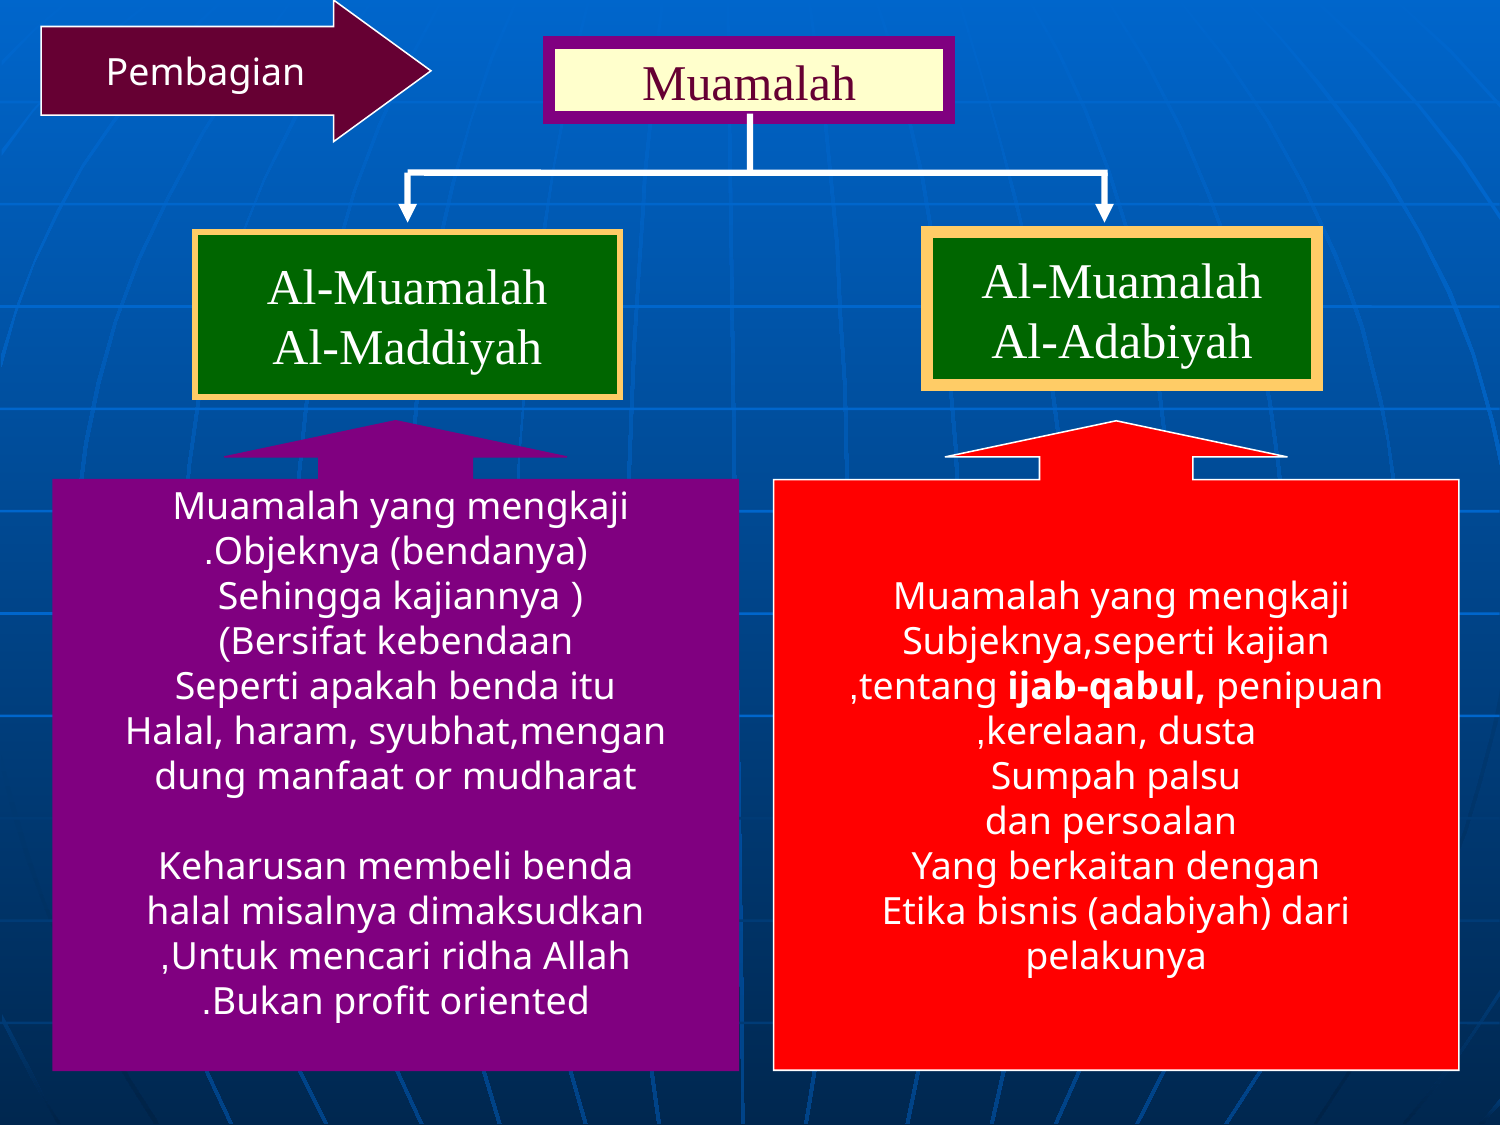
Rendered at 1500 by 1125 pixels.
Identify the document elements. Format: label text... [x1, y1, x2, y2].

text_box Pembagian [41, 0, 431, 142]
text_box [1098, 172, 1111, 223]
text_box Al-Muamalah Al-Maddiyah [194, 231, 620, 398]
text_box Al-Muamalah Al-Adabiyah [927, 231, 1317, 386]
text_box Muamalah [549, 42, 950, 118]
text_box Muamalah yang mengkaji Subjeknya,seperti kajian tentang ijab-qabul, penipuan, kerelaan, dusta, Sumpah palsu dan persoalan Yang berkaitan dengan Etika bisnis (adabiyah) dari pelakunya [773, 420, 1459, 1071]
text_box [401, 172, 414, 223]
text_box Muamalah yang mengkaji Objeknya (bendanya). ( Sehingga kajiannya Bersifat kebendaan) Seperti apakah benda itu Halal, haram, syubhat,mengan dung manfaat or mudharat Keharusan membeli benda halal misalnya dimaksudkan Untuk mencari ridha Allah, Bukan profit oriented. [53, 420, 739, 1071]
